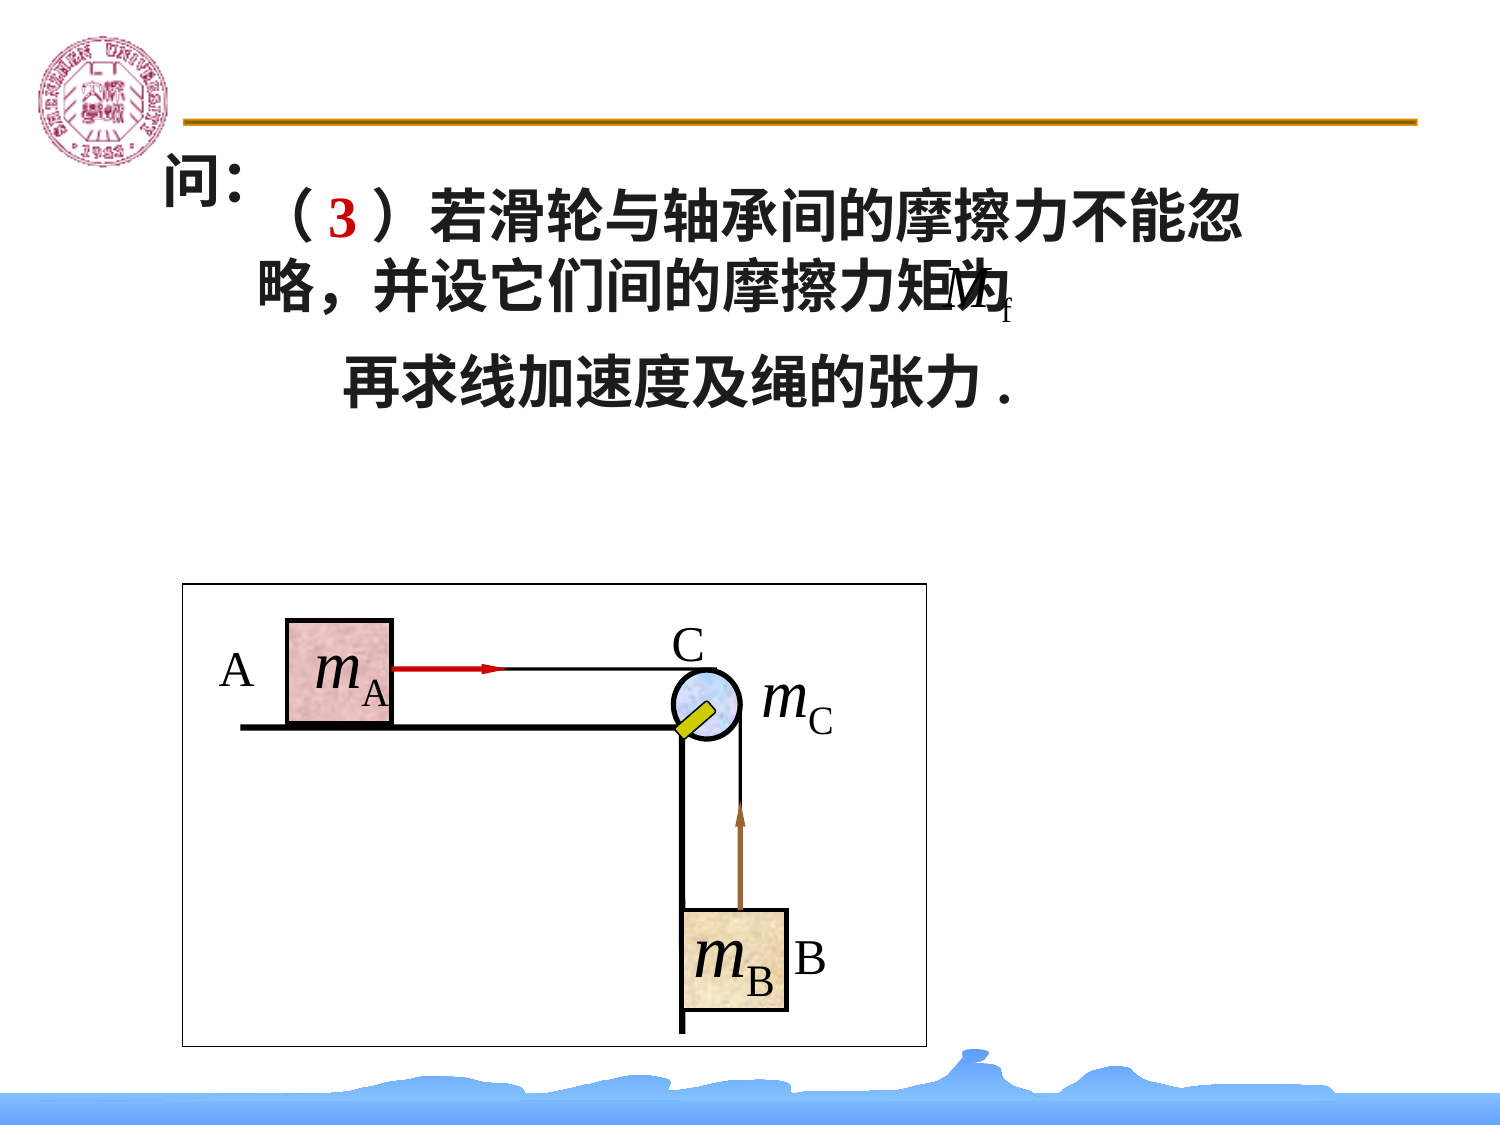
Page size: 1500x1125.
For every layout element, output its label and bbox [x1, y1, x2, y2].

text_box [147, 136, 1500, 1047]
picture [23, 23, 188, 176]
